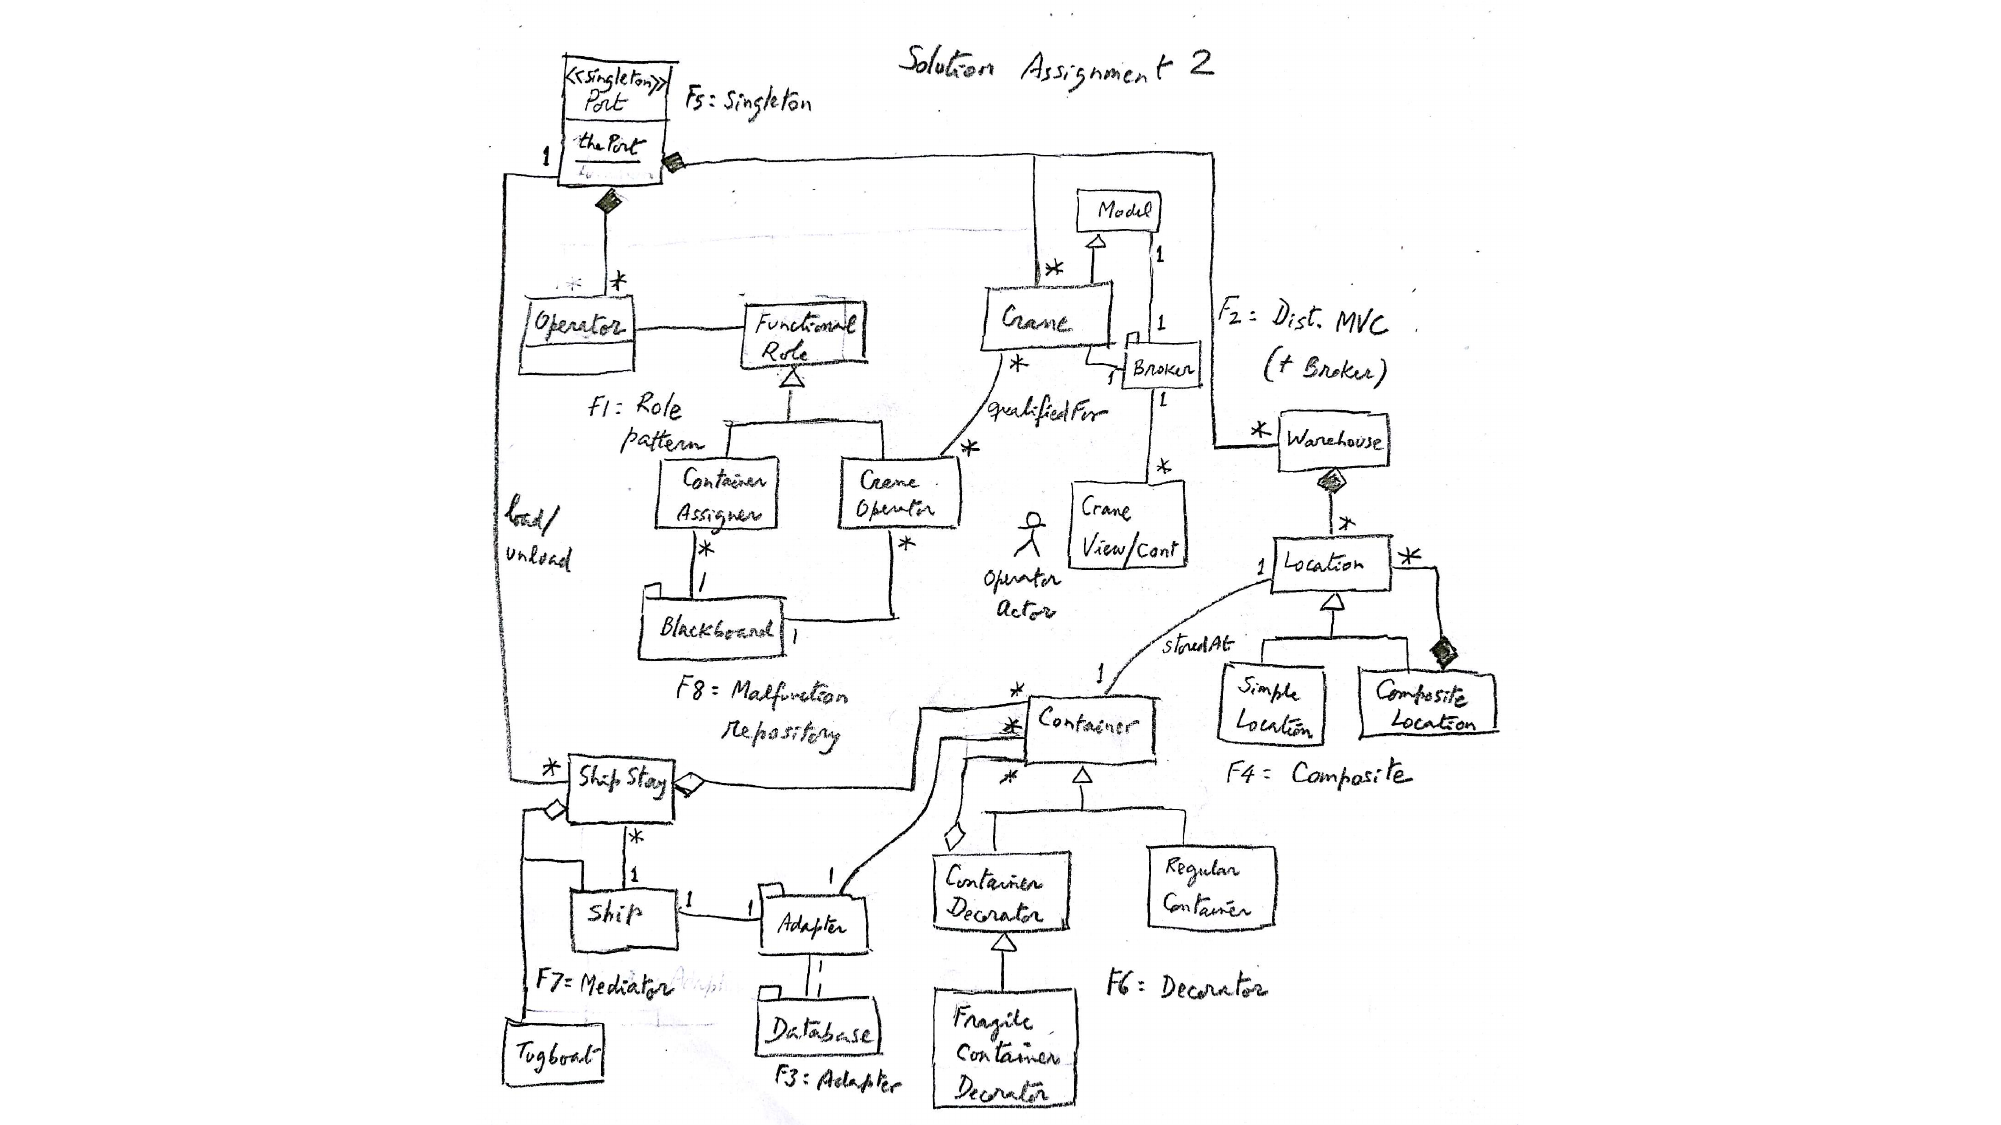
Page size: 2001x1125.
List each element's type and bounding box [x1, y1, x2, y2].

picture [476, 0, 1524, 1125]
